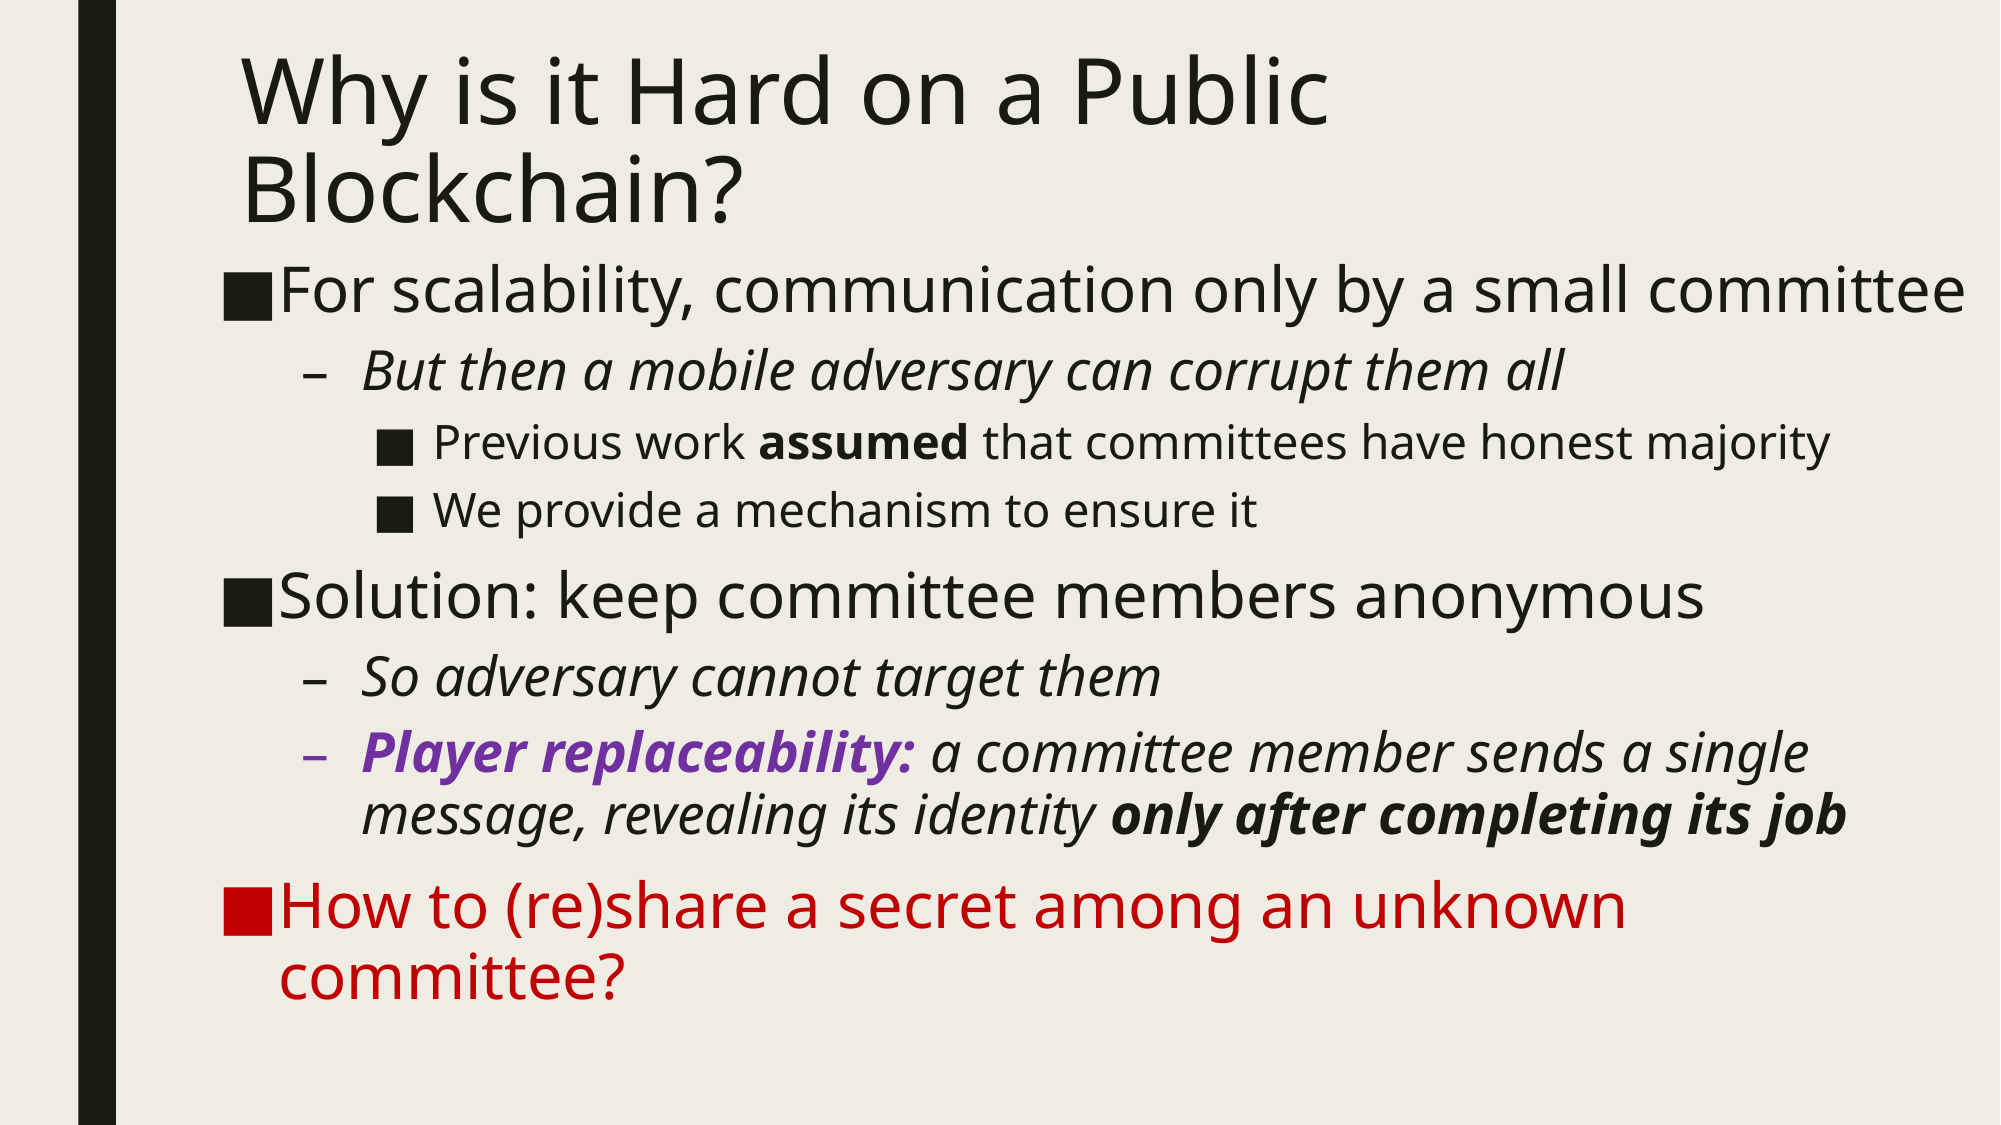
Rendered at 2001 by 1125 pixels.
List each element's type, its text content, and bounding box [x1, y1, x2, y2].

title Why is it Hard on a Public Blockchain? [225, 38, 1800, 200]
list For scalability, communication only by a small committee But then a mobile adversary can corrupt them all Previous work assumed that committees have honest majority We provide a mechanism to ensure it Solution: keep committee members anonymous So adversary cannot target them Player replaceability: a committee member sends a single message, revealing its identity only after completing its job How to (re)share a secret among an unknown committee? [203, 248, 1987, 1100]
